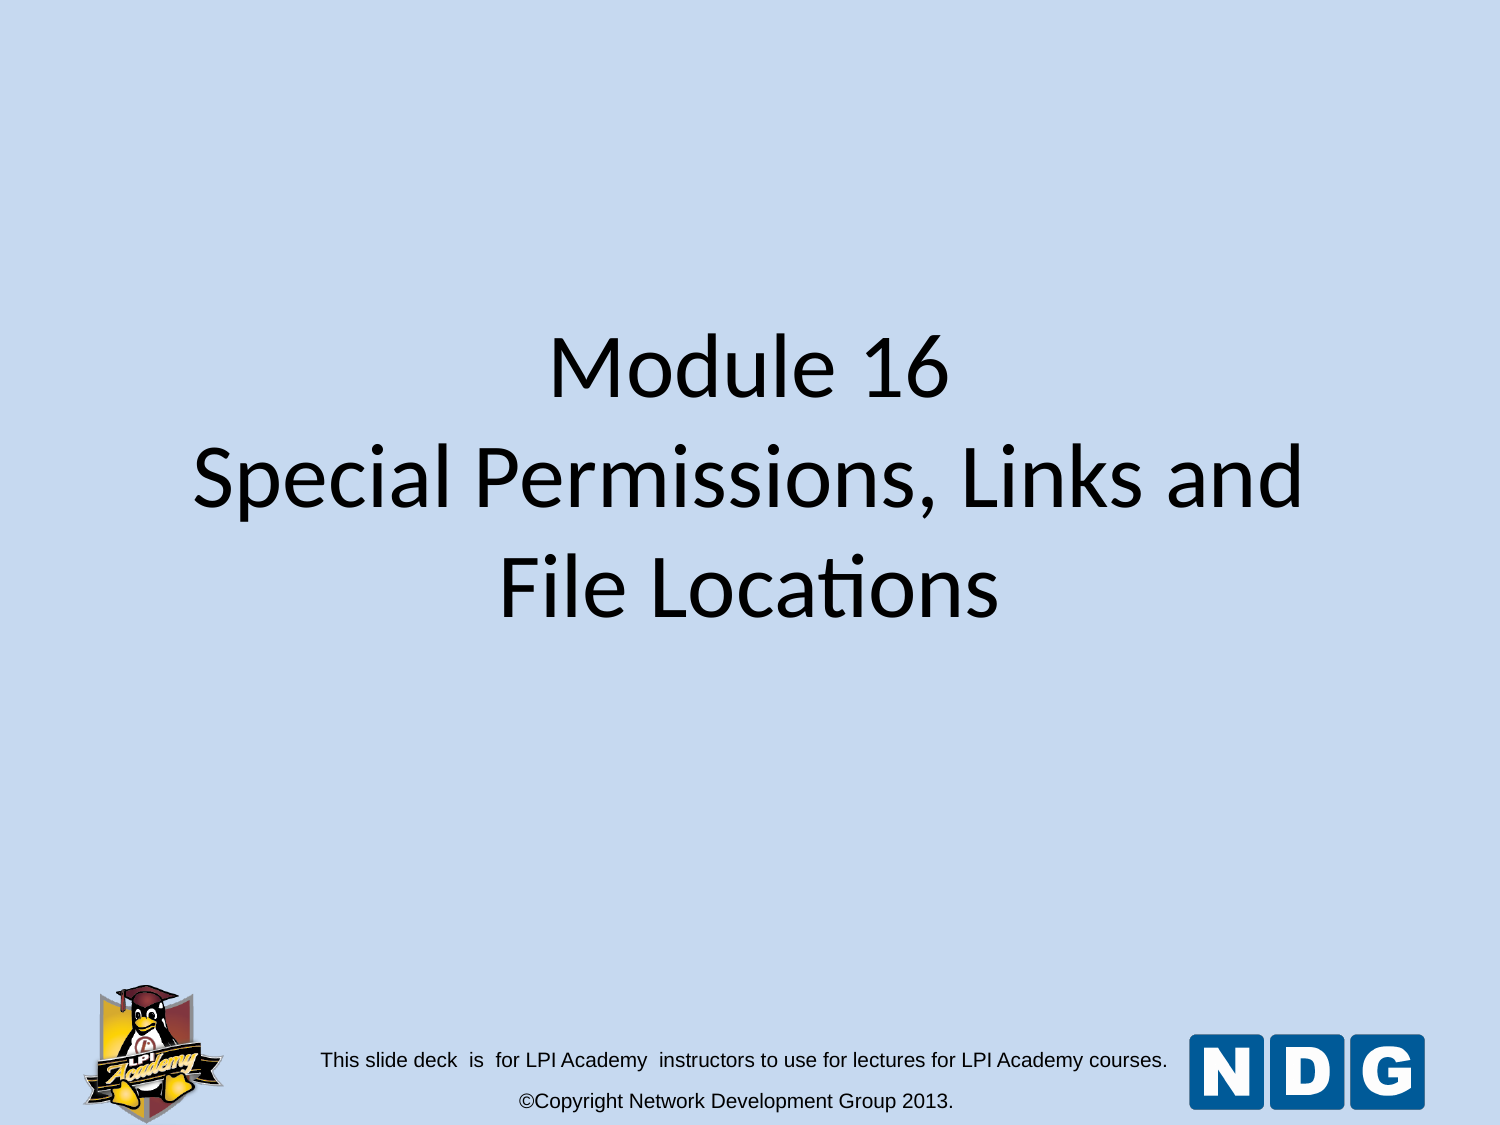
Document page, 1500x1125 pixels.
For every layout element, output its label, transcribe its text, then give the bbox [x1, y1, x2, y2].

title Module 16 Special Permissions, Links and File Locations [112, 349, 1388, 592]
picture [1189, 1034, 1425, 1110]
picture [75, 975, 229, 1125]
